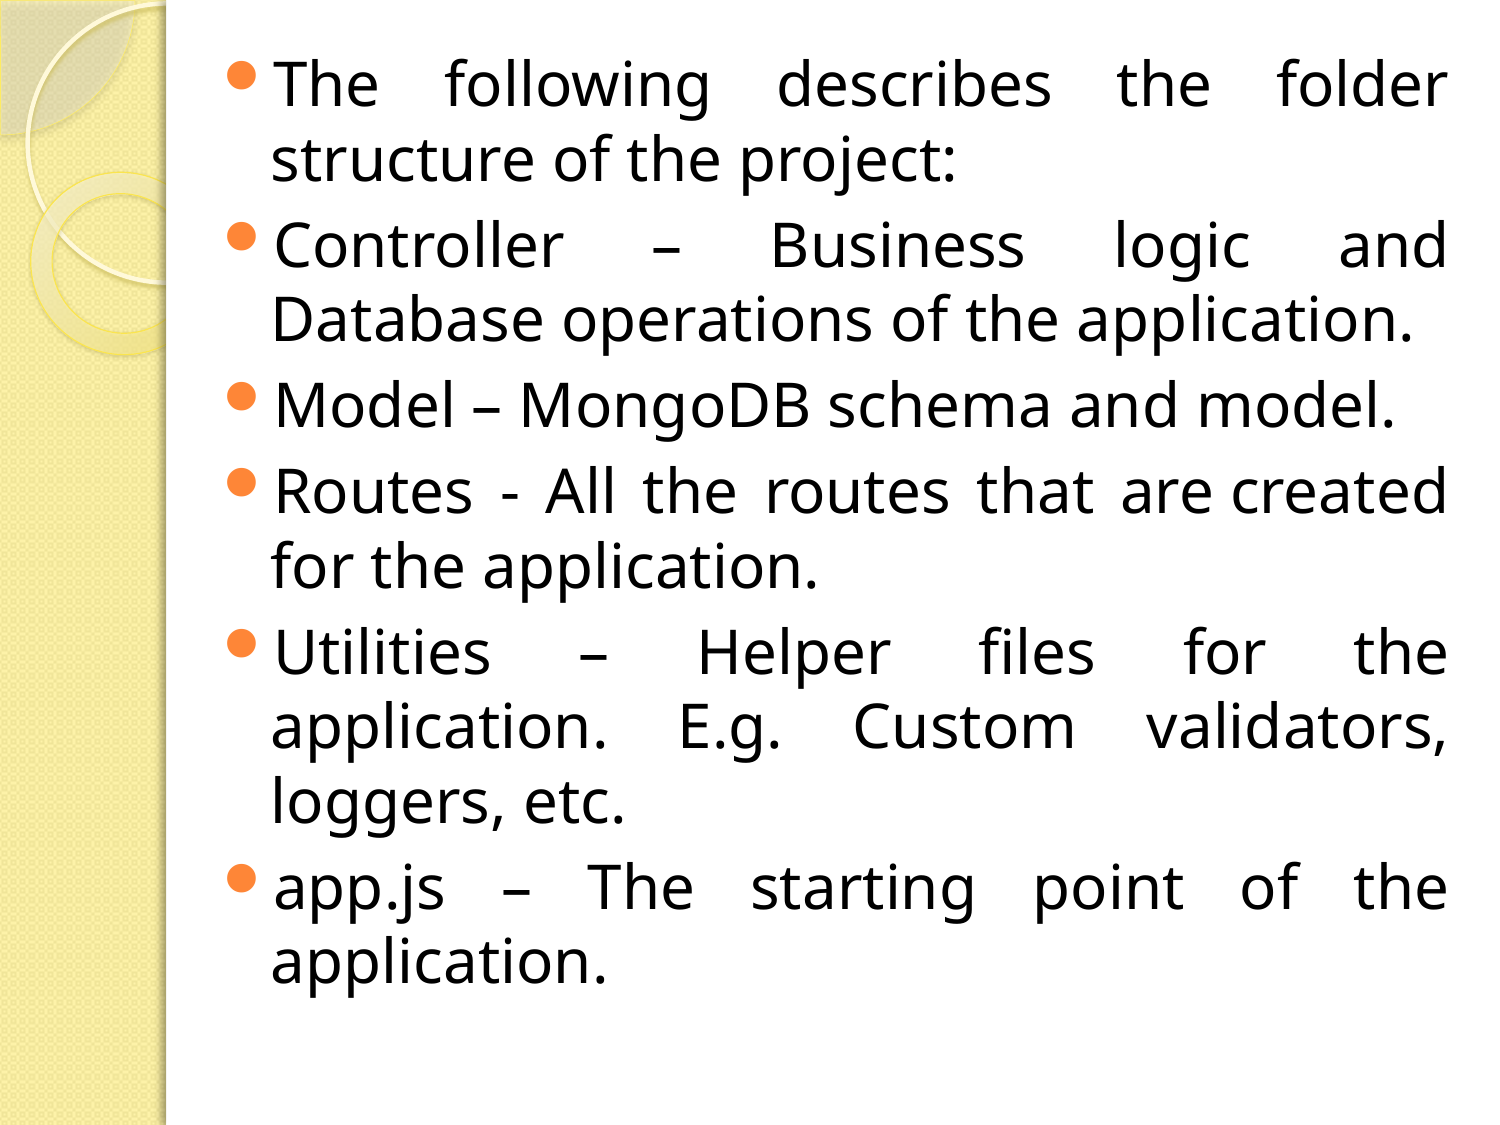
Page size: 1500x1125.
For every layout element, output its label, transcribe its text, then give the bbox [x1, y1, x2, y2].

list The following describes the folder structure of the project: Controller – Business logic and Database operations of the application. Model – MongoDB schema and model. Routes - All the routes that are created for the application. Utilities – Helper files for the application. E.g. Custom validators, loggers, etc. app.js – The starting point of the application. [200, 37, 1466, 1088]
